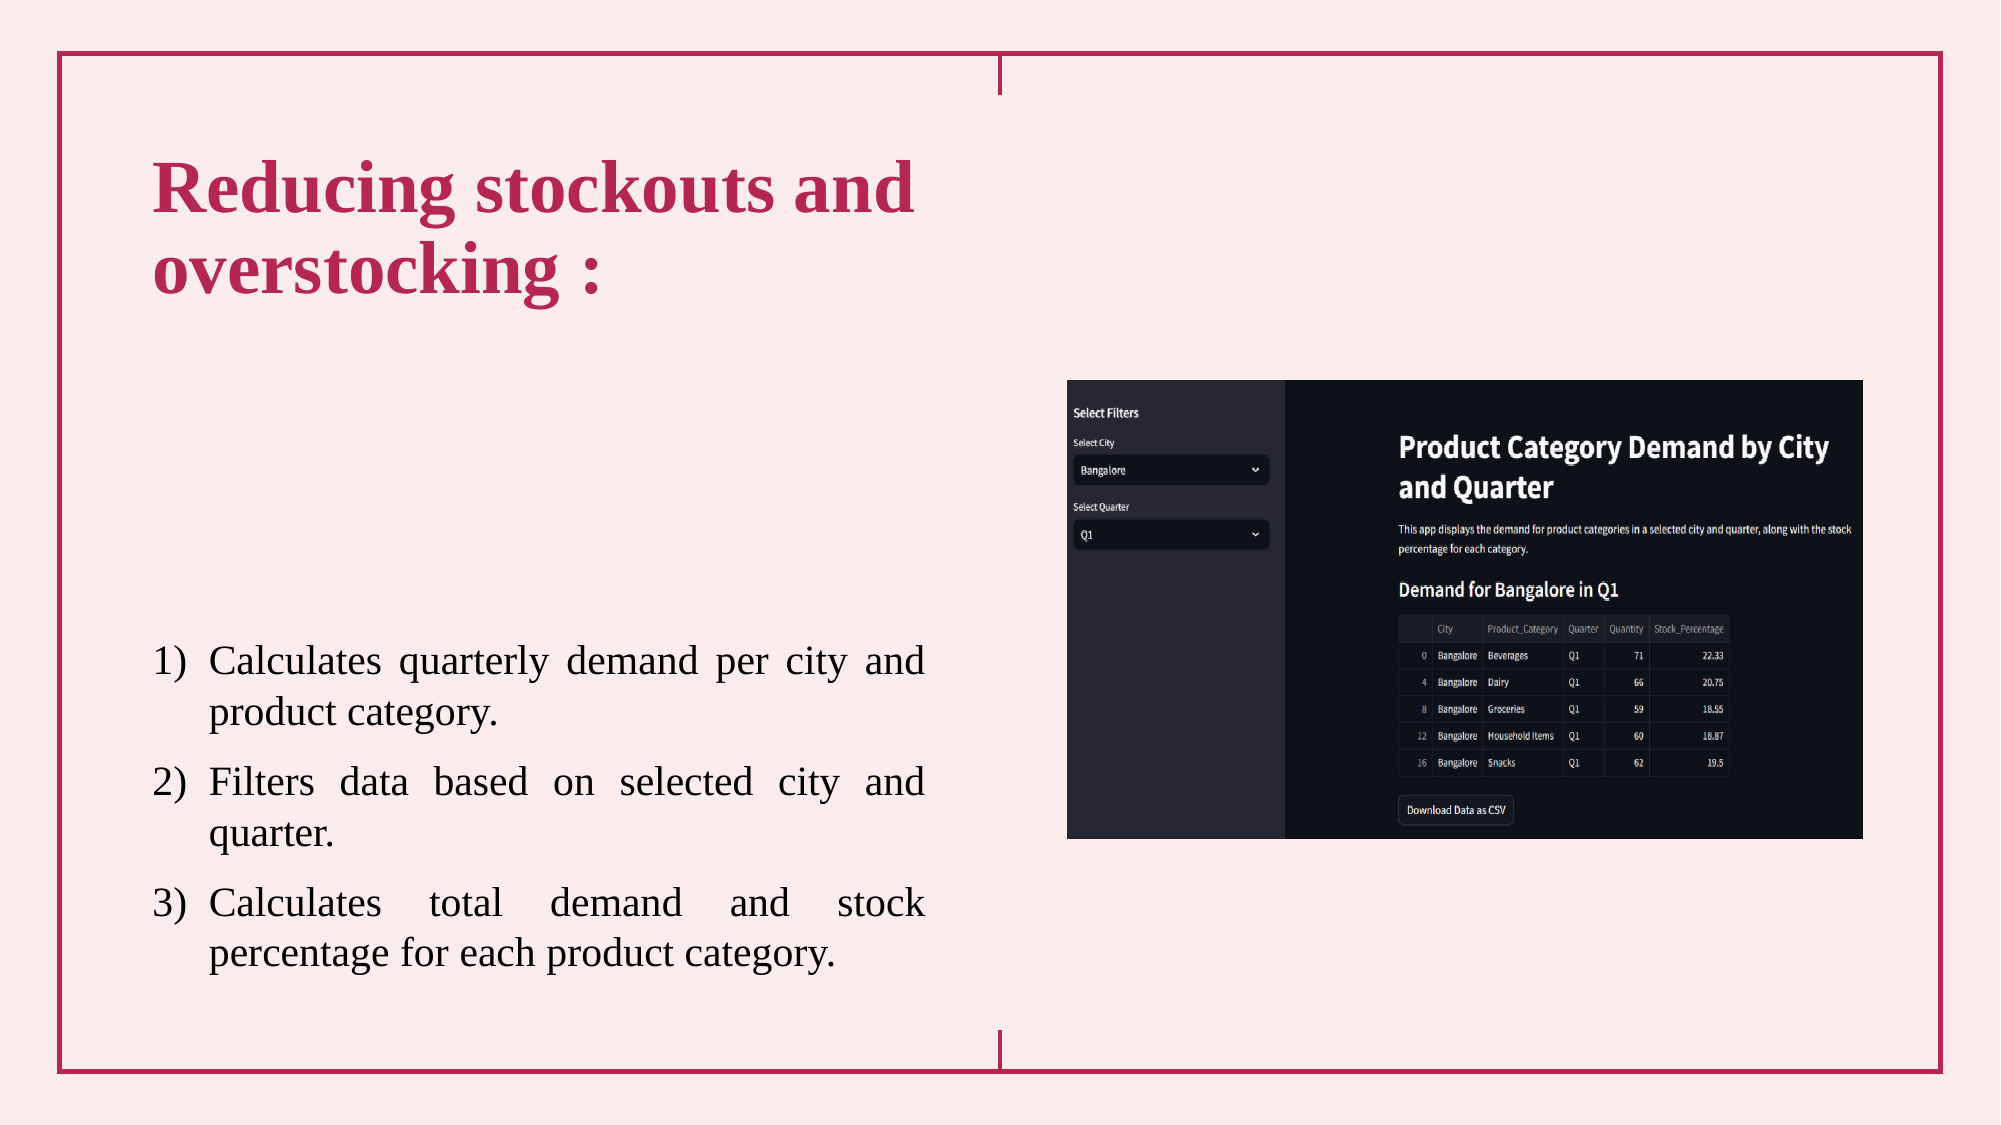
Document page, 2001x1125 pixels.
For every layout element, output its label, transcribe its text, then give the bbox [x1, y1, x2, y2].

title Reducing stockouts and overstocking : [137, 139, 933, 598]
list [1067, 380, 1863, 839]
list Calculates quarterly demand per city and product category. Filters data based on selected city and quarter. Calculates total demand and stock percentage for each product category. [137, 625, 941, 985]
